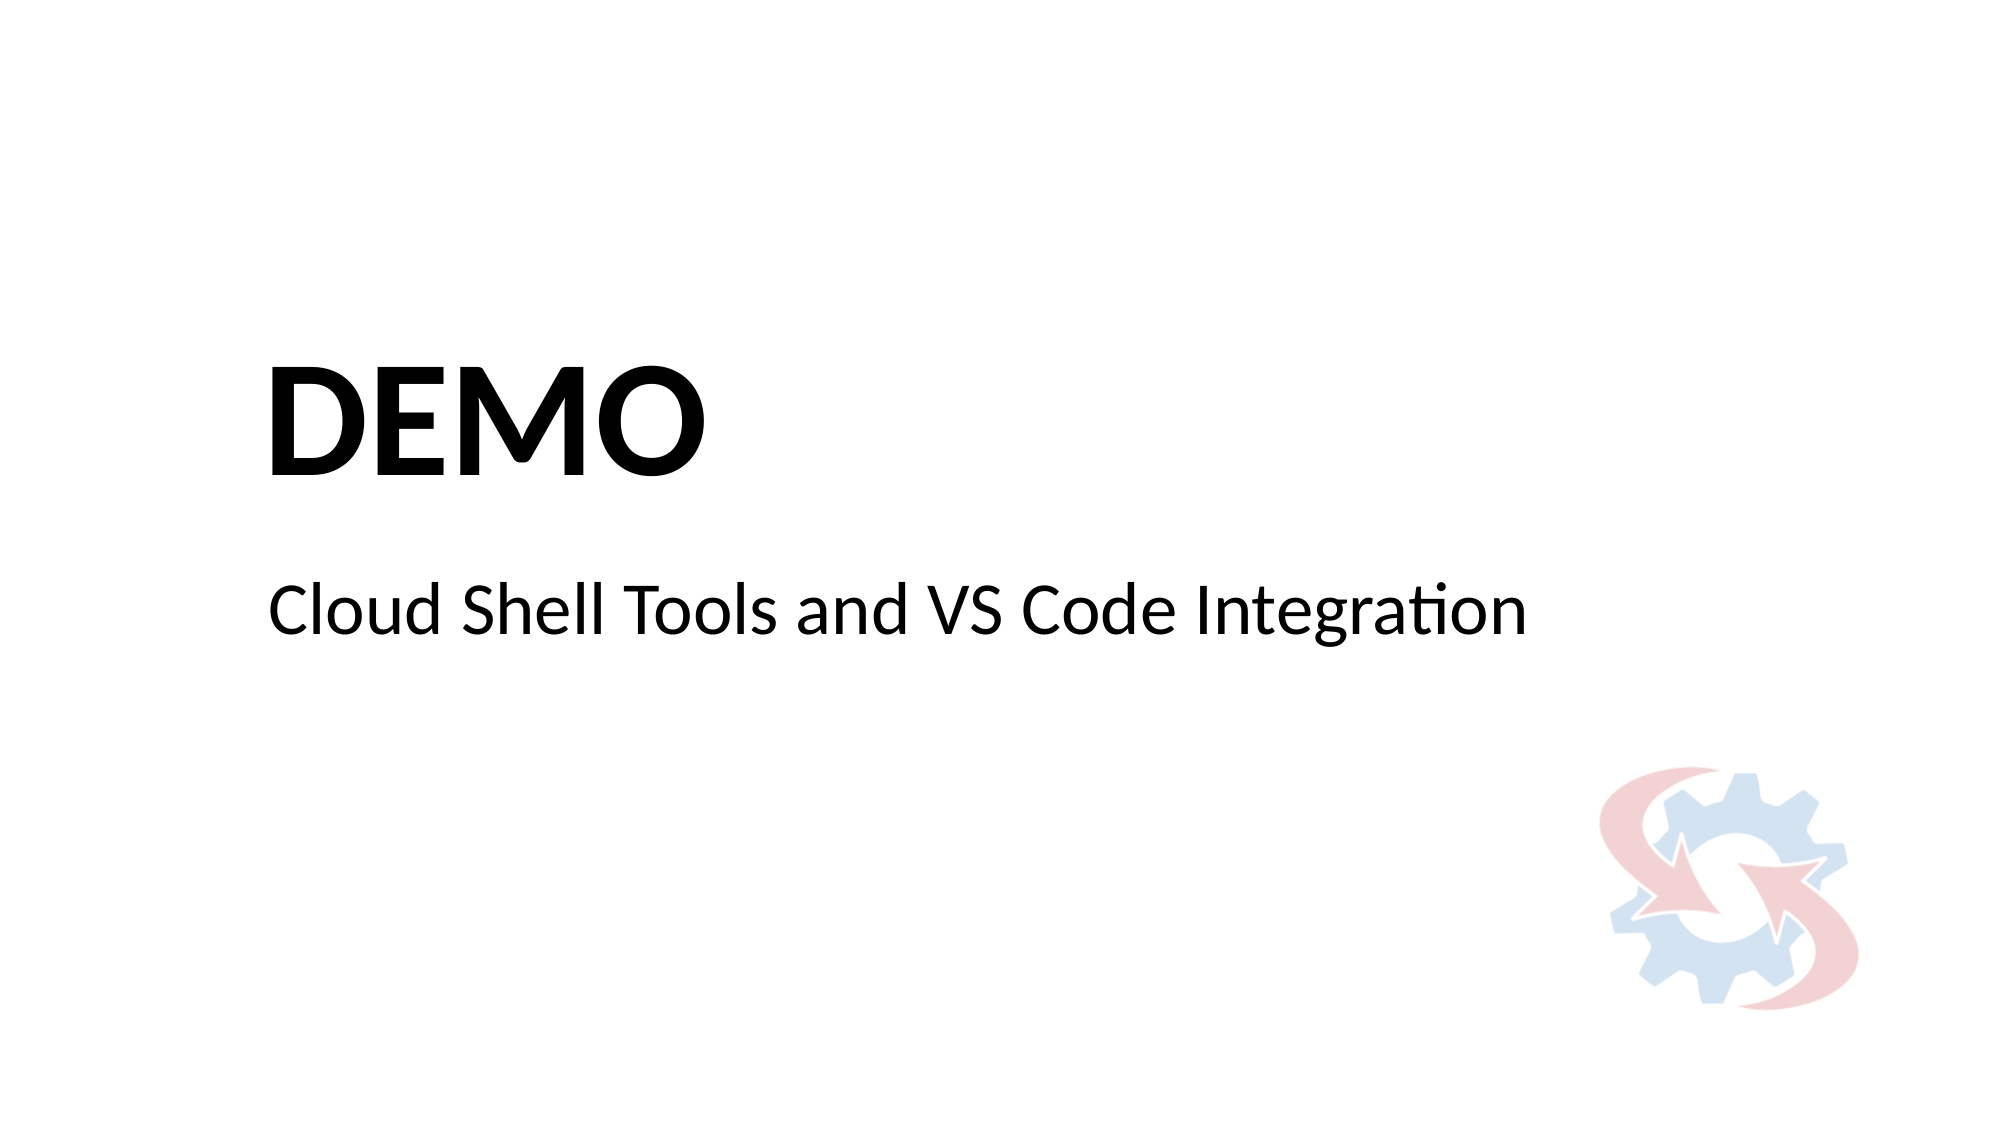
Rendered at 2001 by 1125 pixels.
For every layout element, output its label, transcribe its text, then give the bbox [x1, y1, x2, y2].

list Cloud Shell Tools and VS Code Integration [253, 562, 1598, 898]
